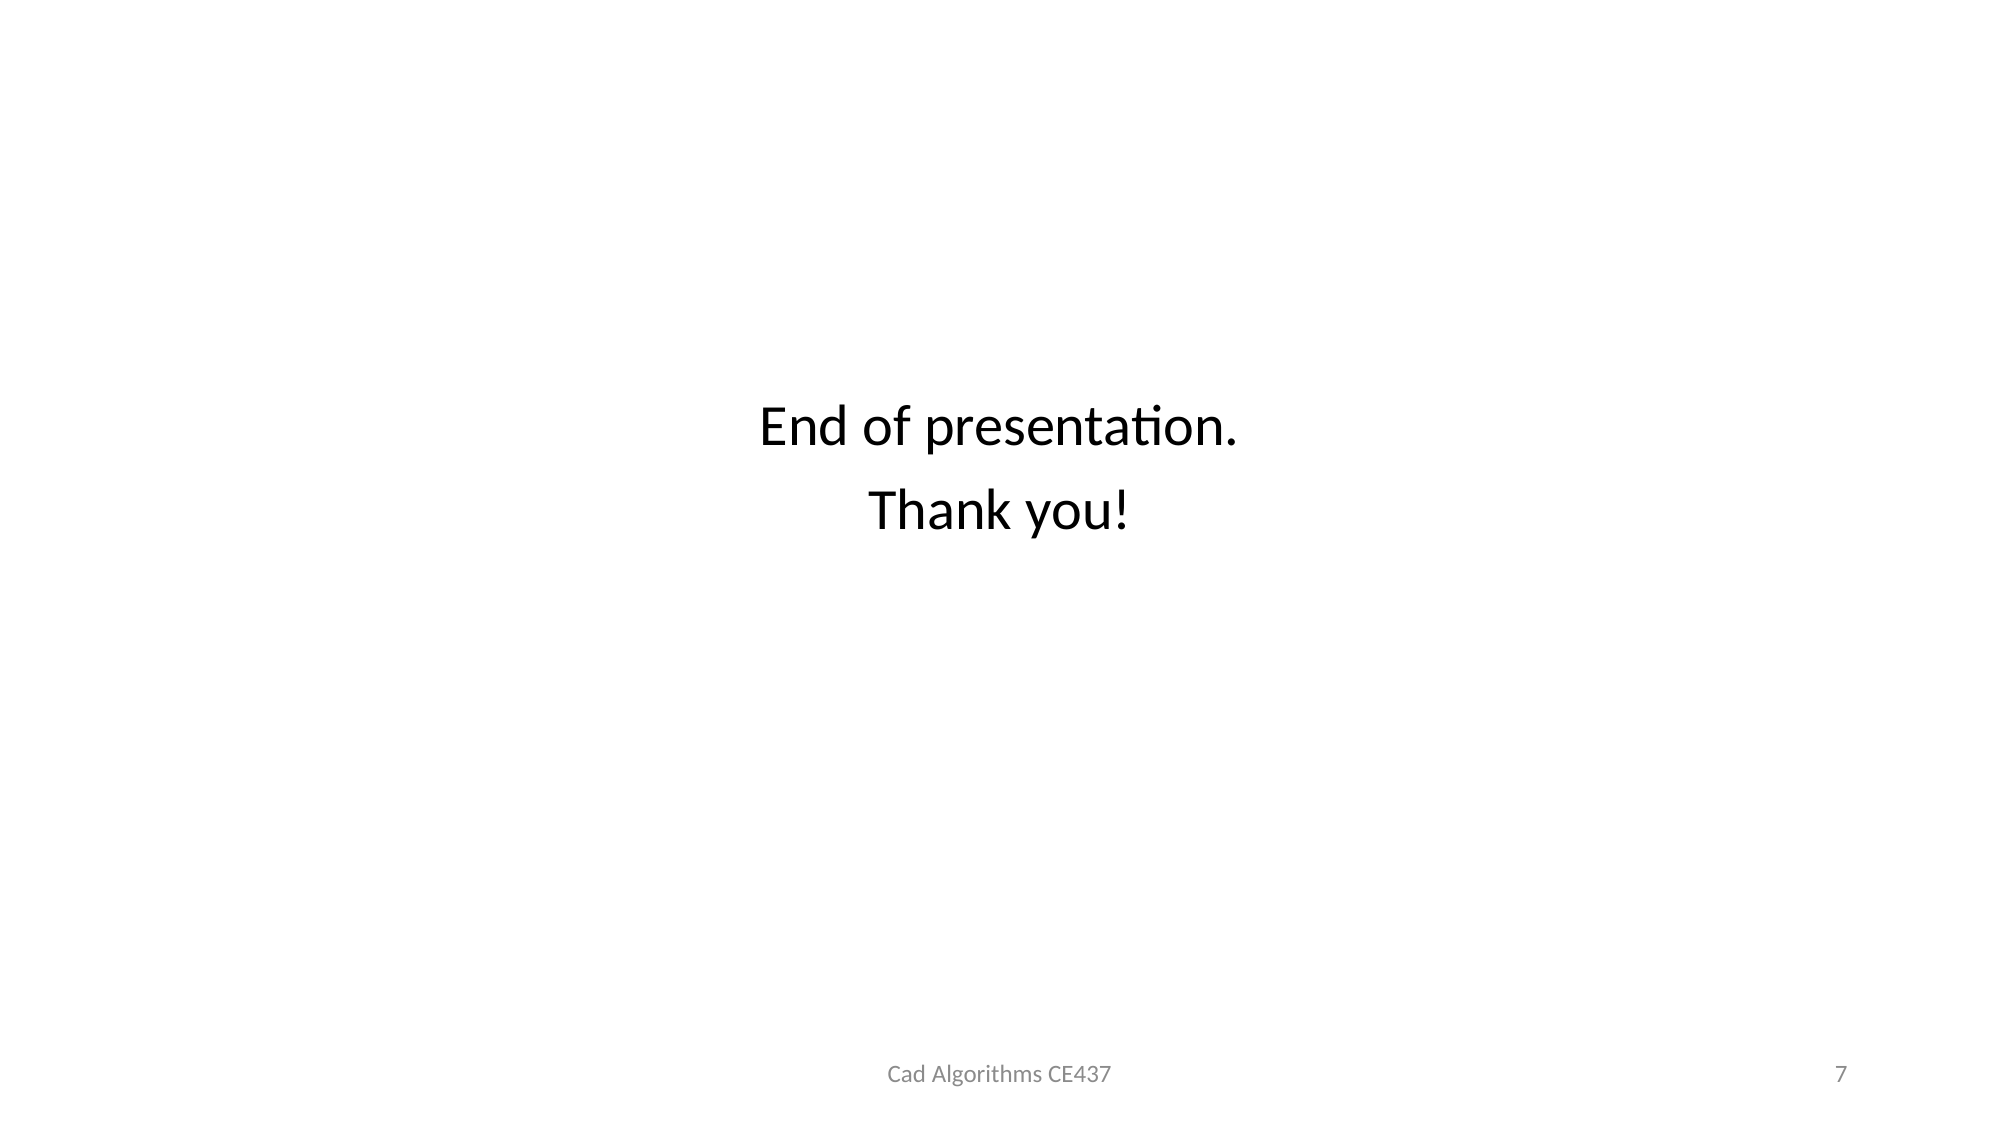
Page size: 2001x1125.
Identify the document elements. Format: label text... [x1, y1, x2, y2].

footer Cad Algorithms CE437 [662, 1042, 1338, 1103]
slide_number 7 [1412, 1042, 1863, 1103]
list End of presentation. Thank you! [137, 129, 1863, 1014]
